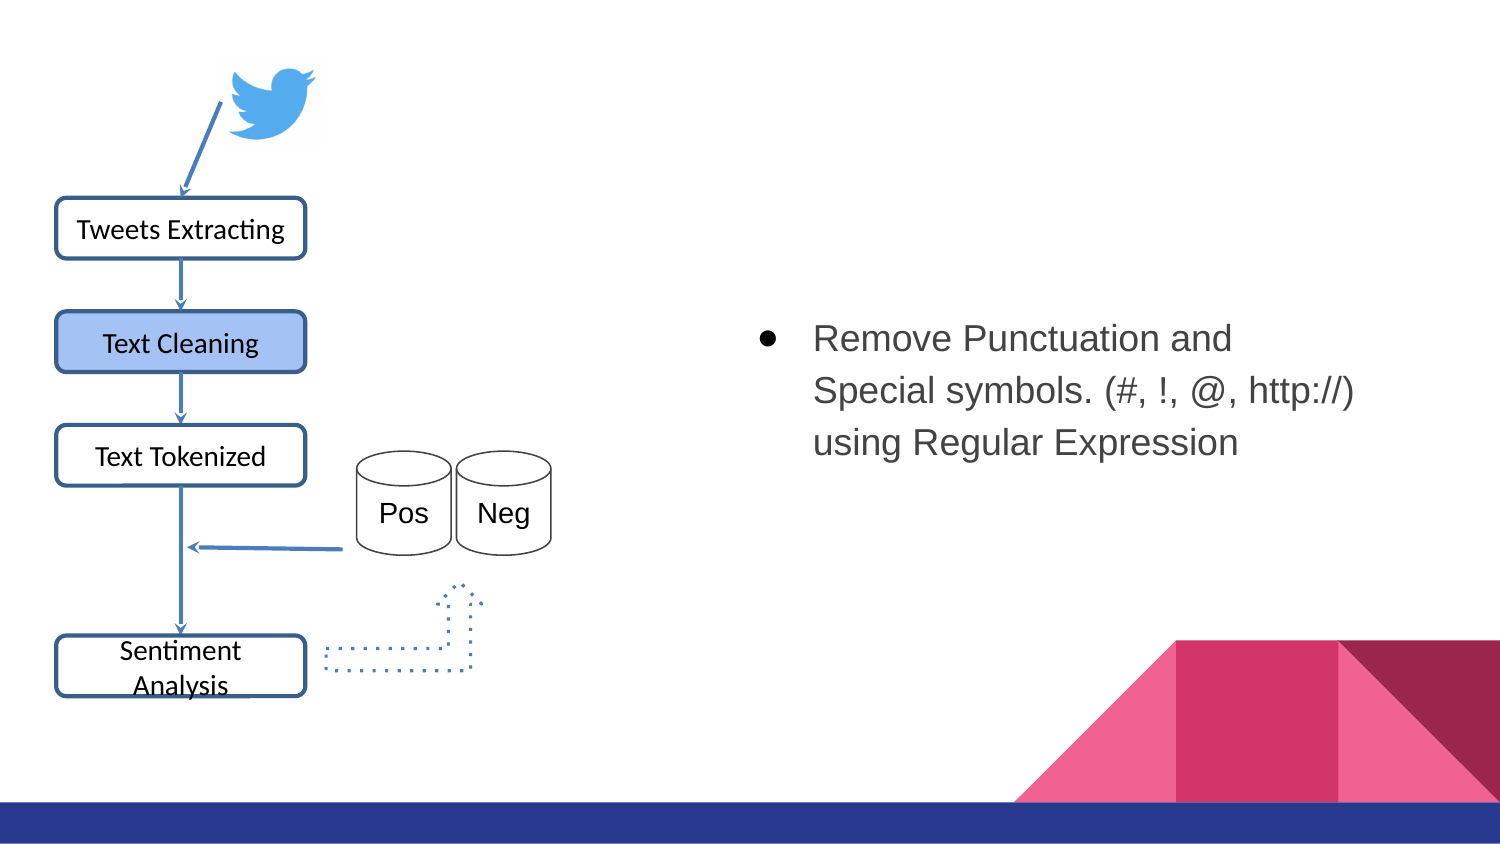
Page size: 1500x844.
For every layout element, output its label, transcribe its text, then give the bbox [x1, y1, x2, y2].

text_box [180, 101, 222, 199]
picture [220, 57, 323, 147]
text_box Pos [356, 451, 452, 556]
text_box Text Tokenized [56, 424, 306, 486]
text_box Sentiment Analysis [56, 635, 306, 697]
text_box Text Cleaning [56, 311, 306, 373]
text_box [326, 581, 482, 671]
text_box Tweets Extracting [56, 197, 306, 259]
text_box Neg [456, 451, 551, 556]
text_box Remove Punctuation and Special symbols. (#, !, @, http://) using Regular Expression [722, 184, 1379, 844]
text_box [186, 546, 343, 550]
